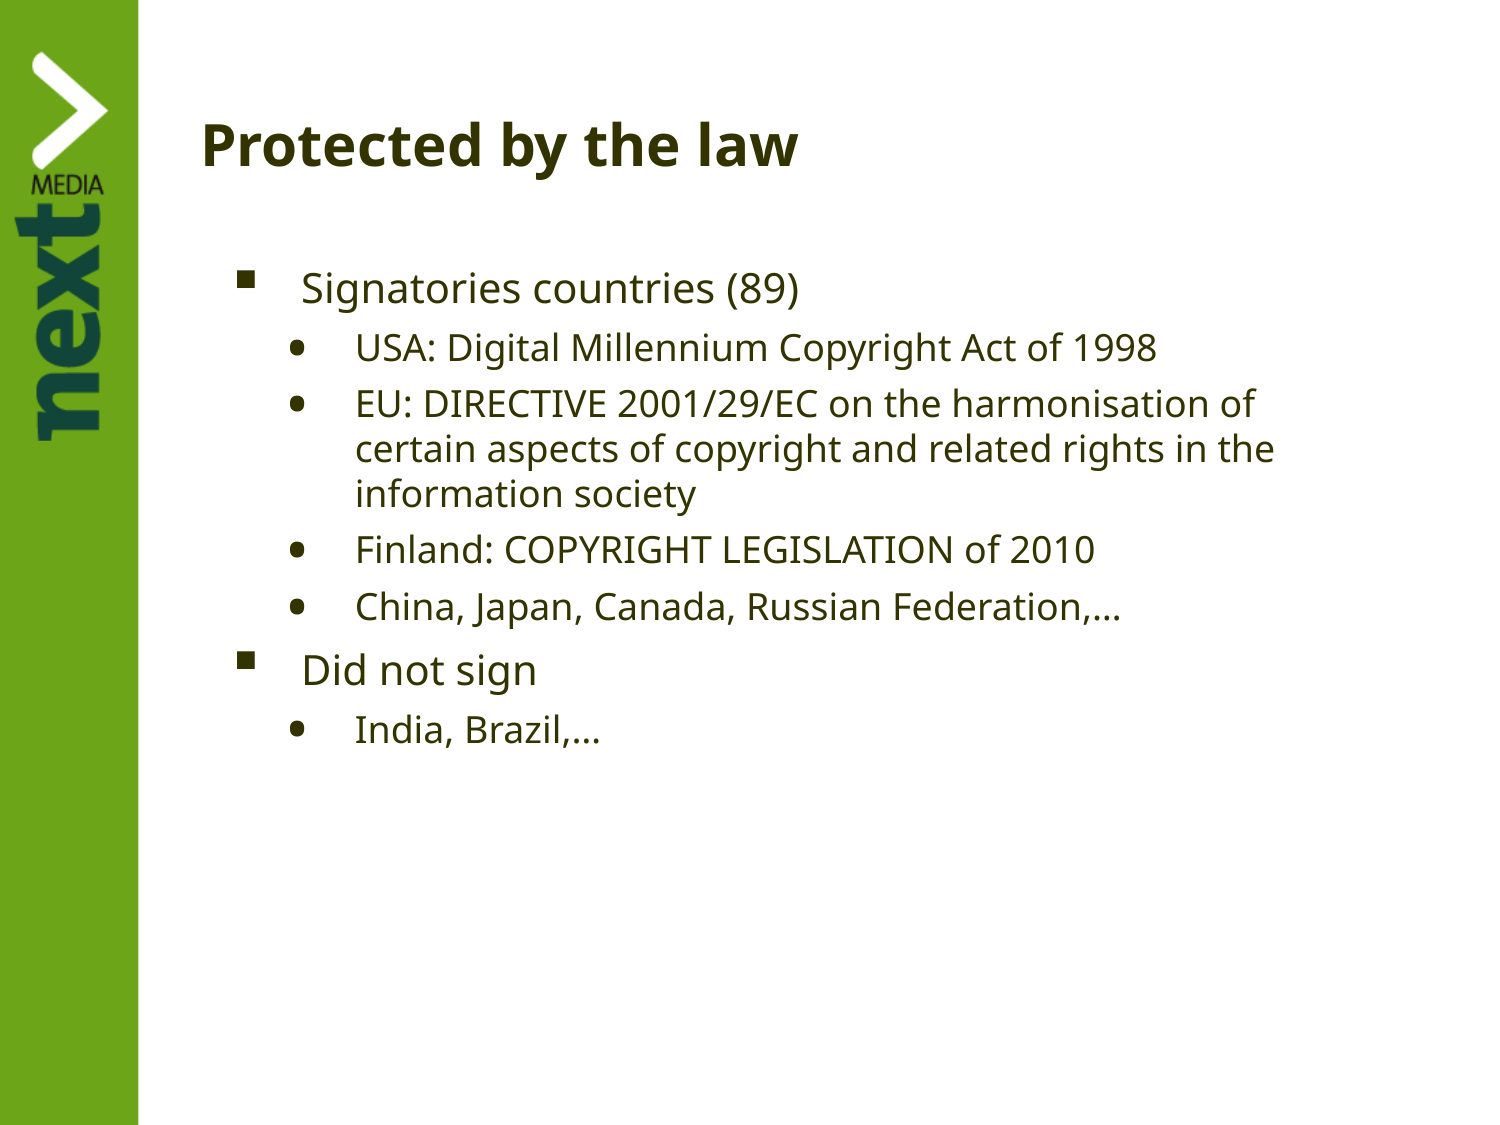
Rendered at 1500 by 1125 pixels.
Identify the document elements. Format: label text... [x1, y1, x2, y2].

title Protected by the law [193, 65, 1355, 221]
picture [0, 0, 139, 1125]
list Signatories countries (89) USA: Digital Millennium Copyright Act of 1998 EU: DIRECTIVE 2001/29/EC on the harmonisation of certain aspects of copyright and related rights in the information society Finland: COPYRIGHT LEGISLATION of 2010 China, Japan, Canada, Russian Federation,… Did not sign India, Brazil,… [193, 254, 1355, 1012]
